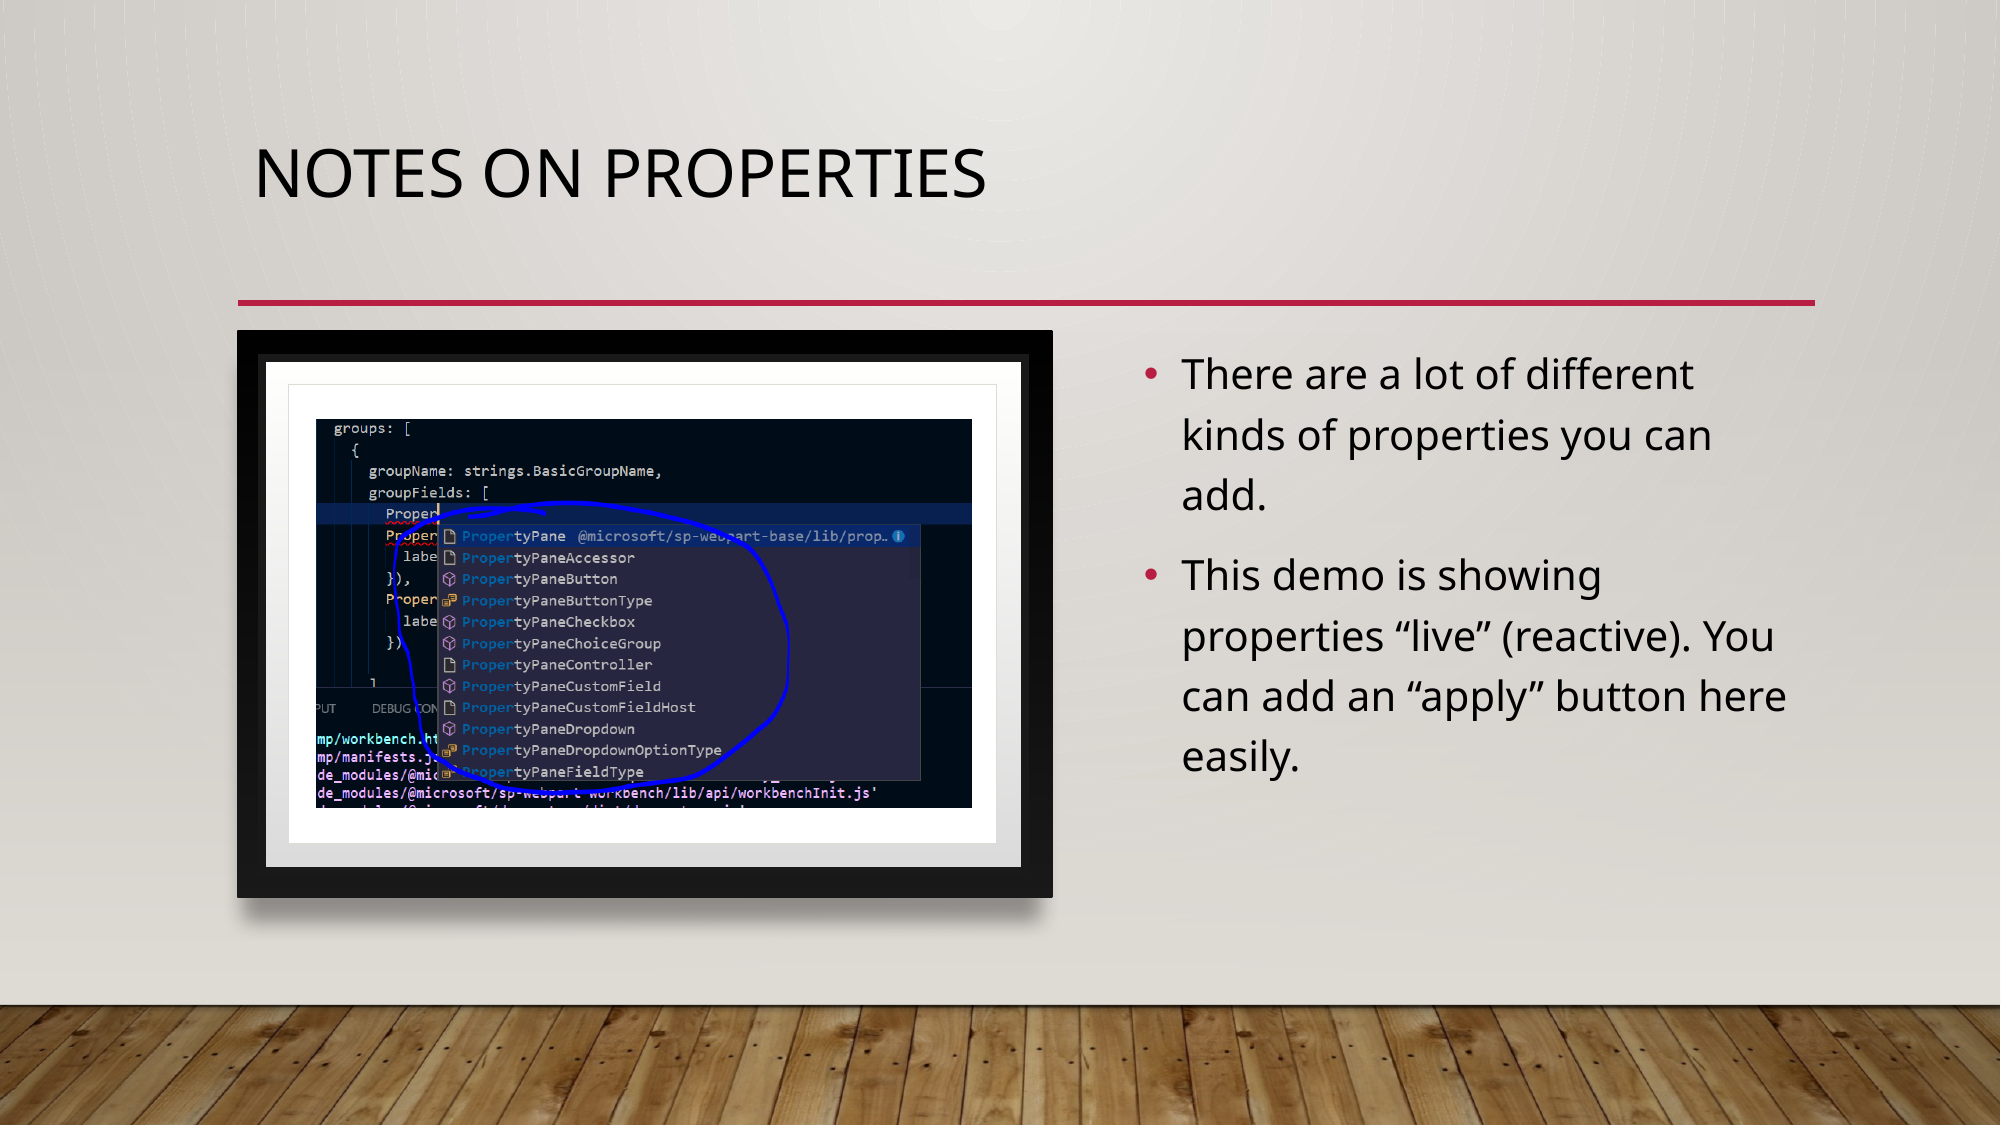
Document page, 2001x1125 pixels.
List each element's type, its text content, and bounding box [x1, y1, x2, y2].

title Notes on properties [238, 131, 1814, 305]
picture [315, 419, 972, 809]
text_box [237, 329, 1053, 898]
list There are a lot of different kinds of properties you can add. This demo is showing properties “live” (reactive). You can add an “apply” button here easily. [1129, 330, 1813, 897]
picture [0, 1005, 2000, 1125]
